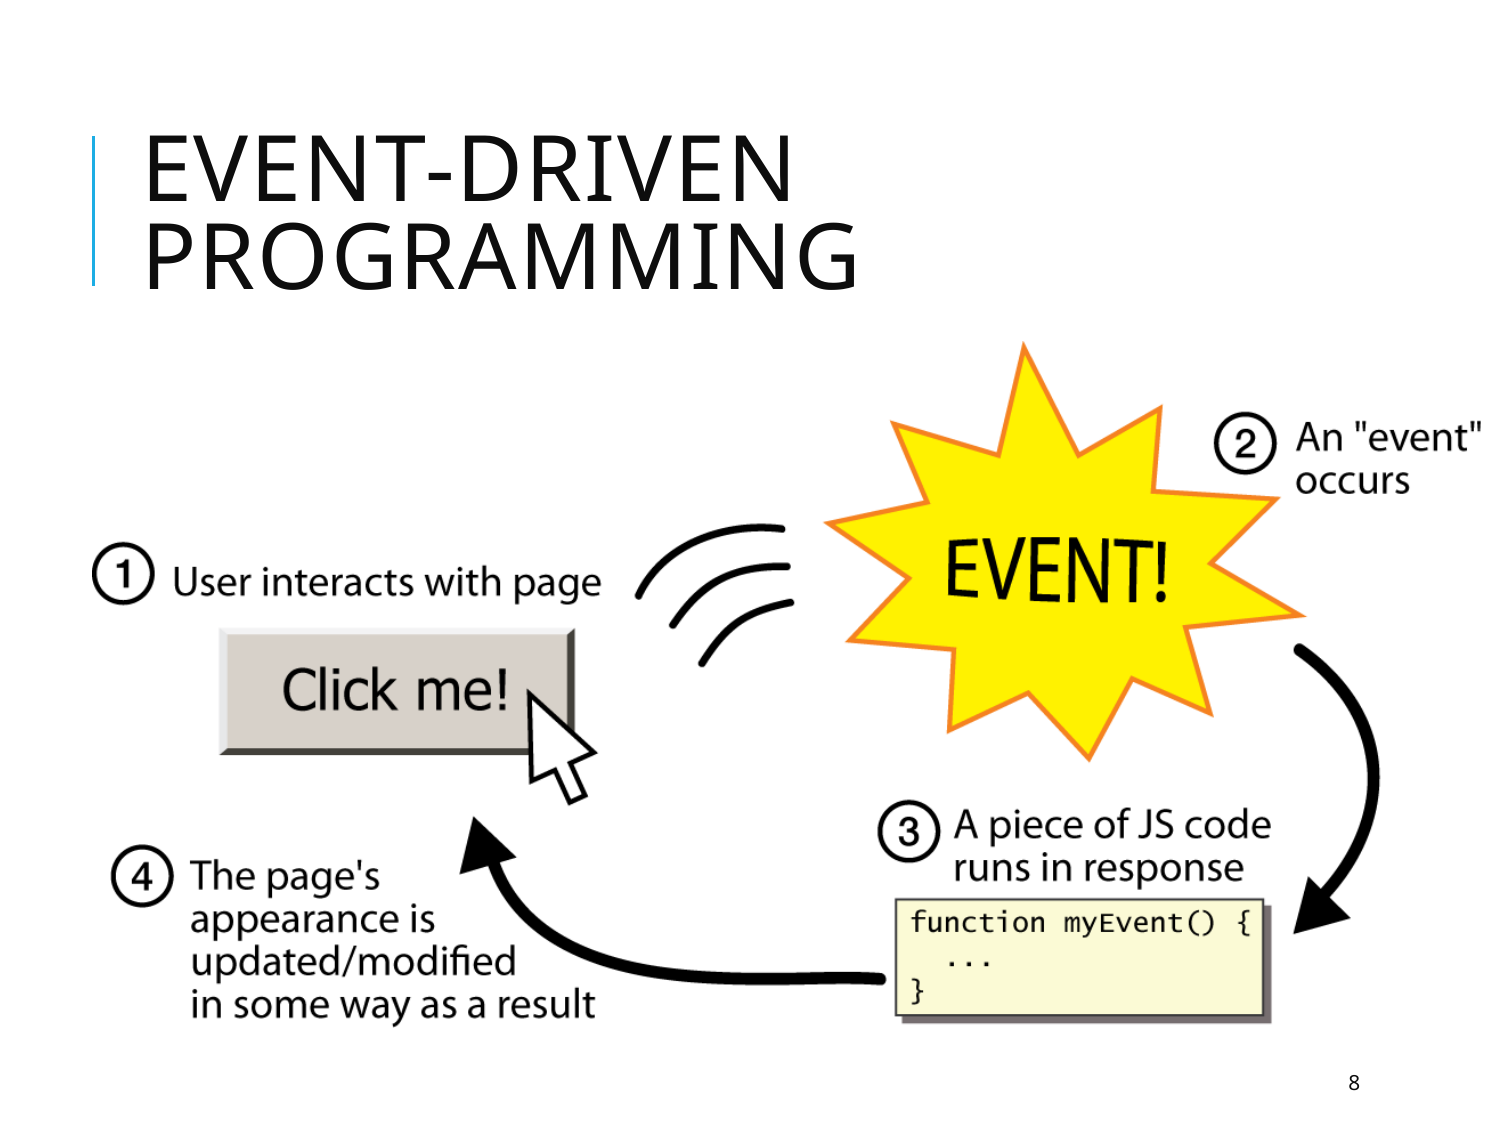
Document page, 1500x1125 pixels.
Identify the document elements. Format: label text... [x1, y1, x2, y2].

title Event-driven programming [126, 96, 1322, 336]
slide_number 8 [1333, 1061, 1454, 1107]
picture [92, 341, 1484, 1030]
